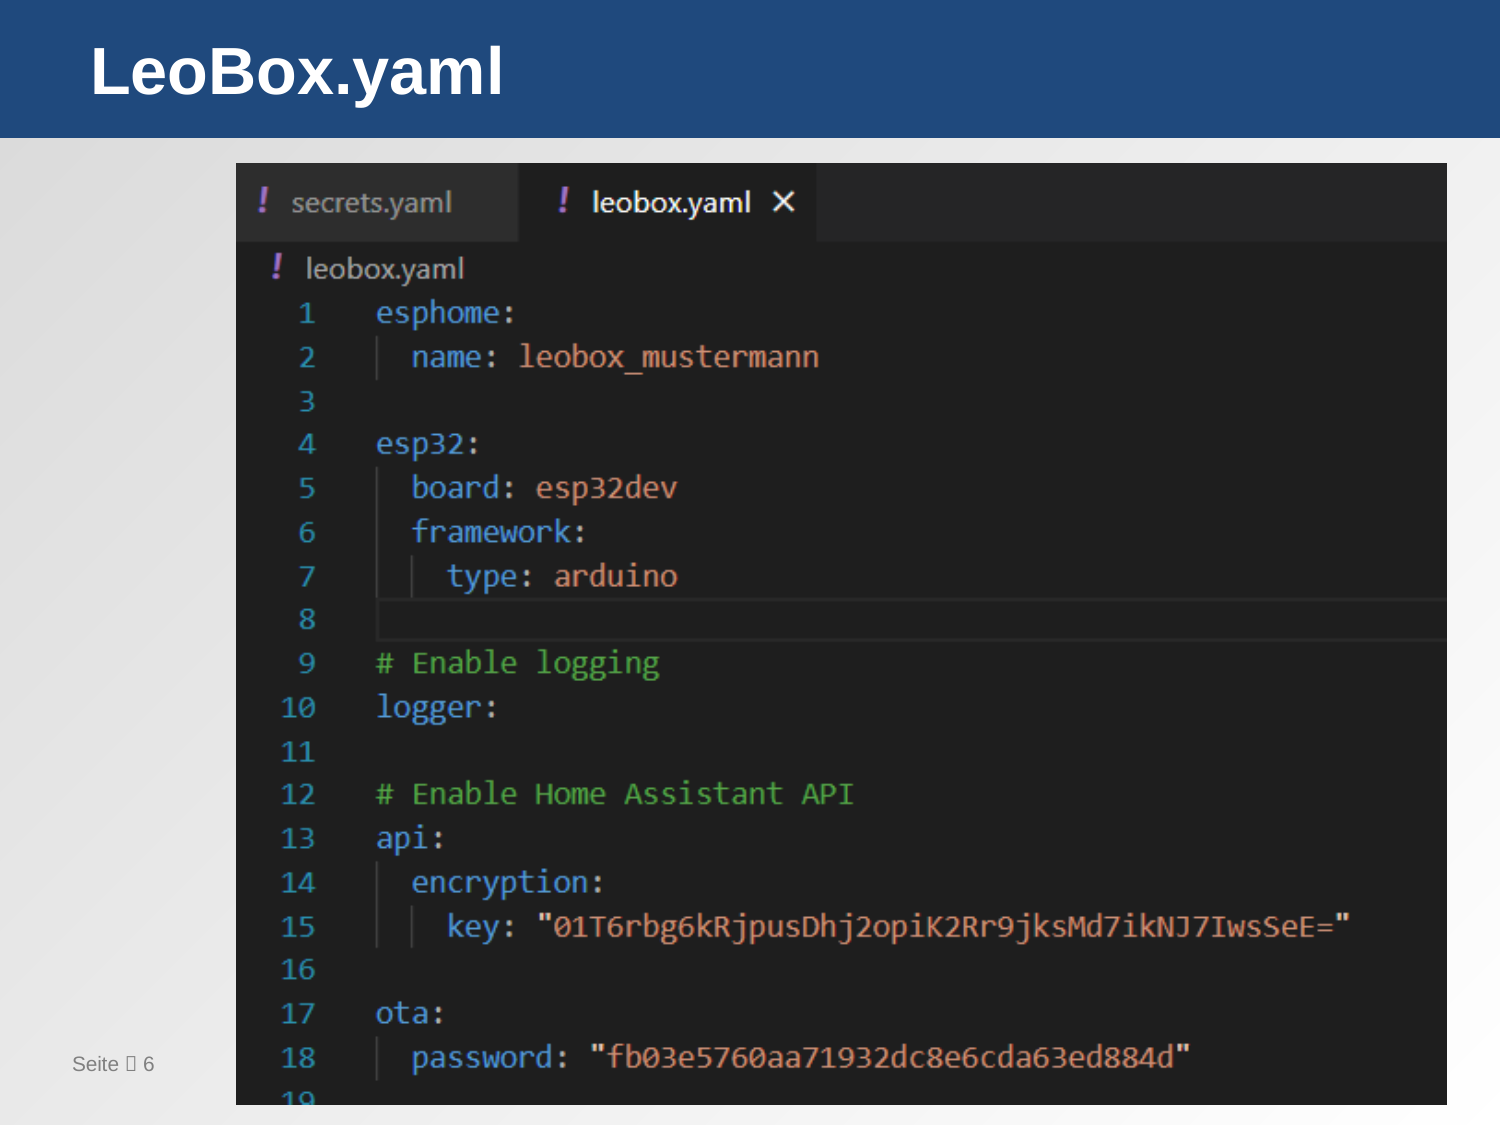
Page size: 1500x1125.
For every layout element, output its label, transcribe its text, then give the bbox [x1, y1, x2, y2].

title LeoBox.yaml [75, 20, 1425, 208]
picture [236, 163, 1447, 1105]
